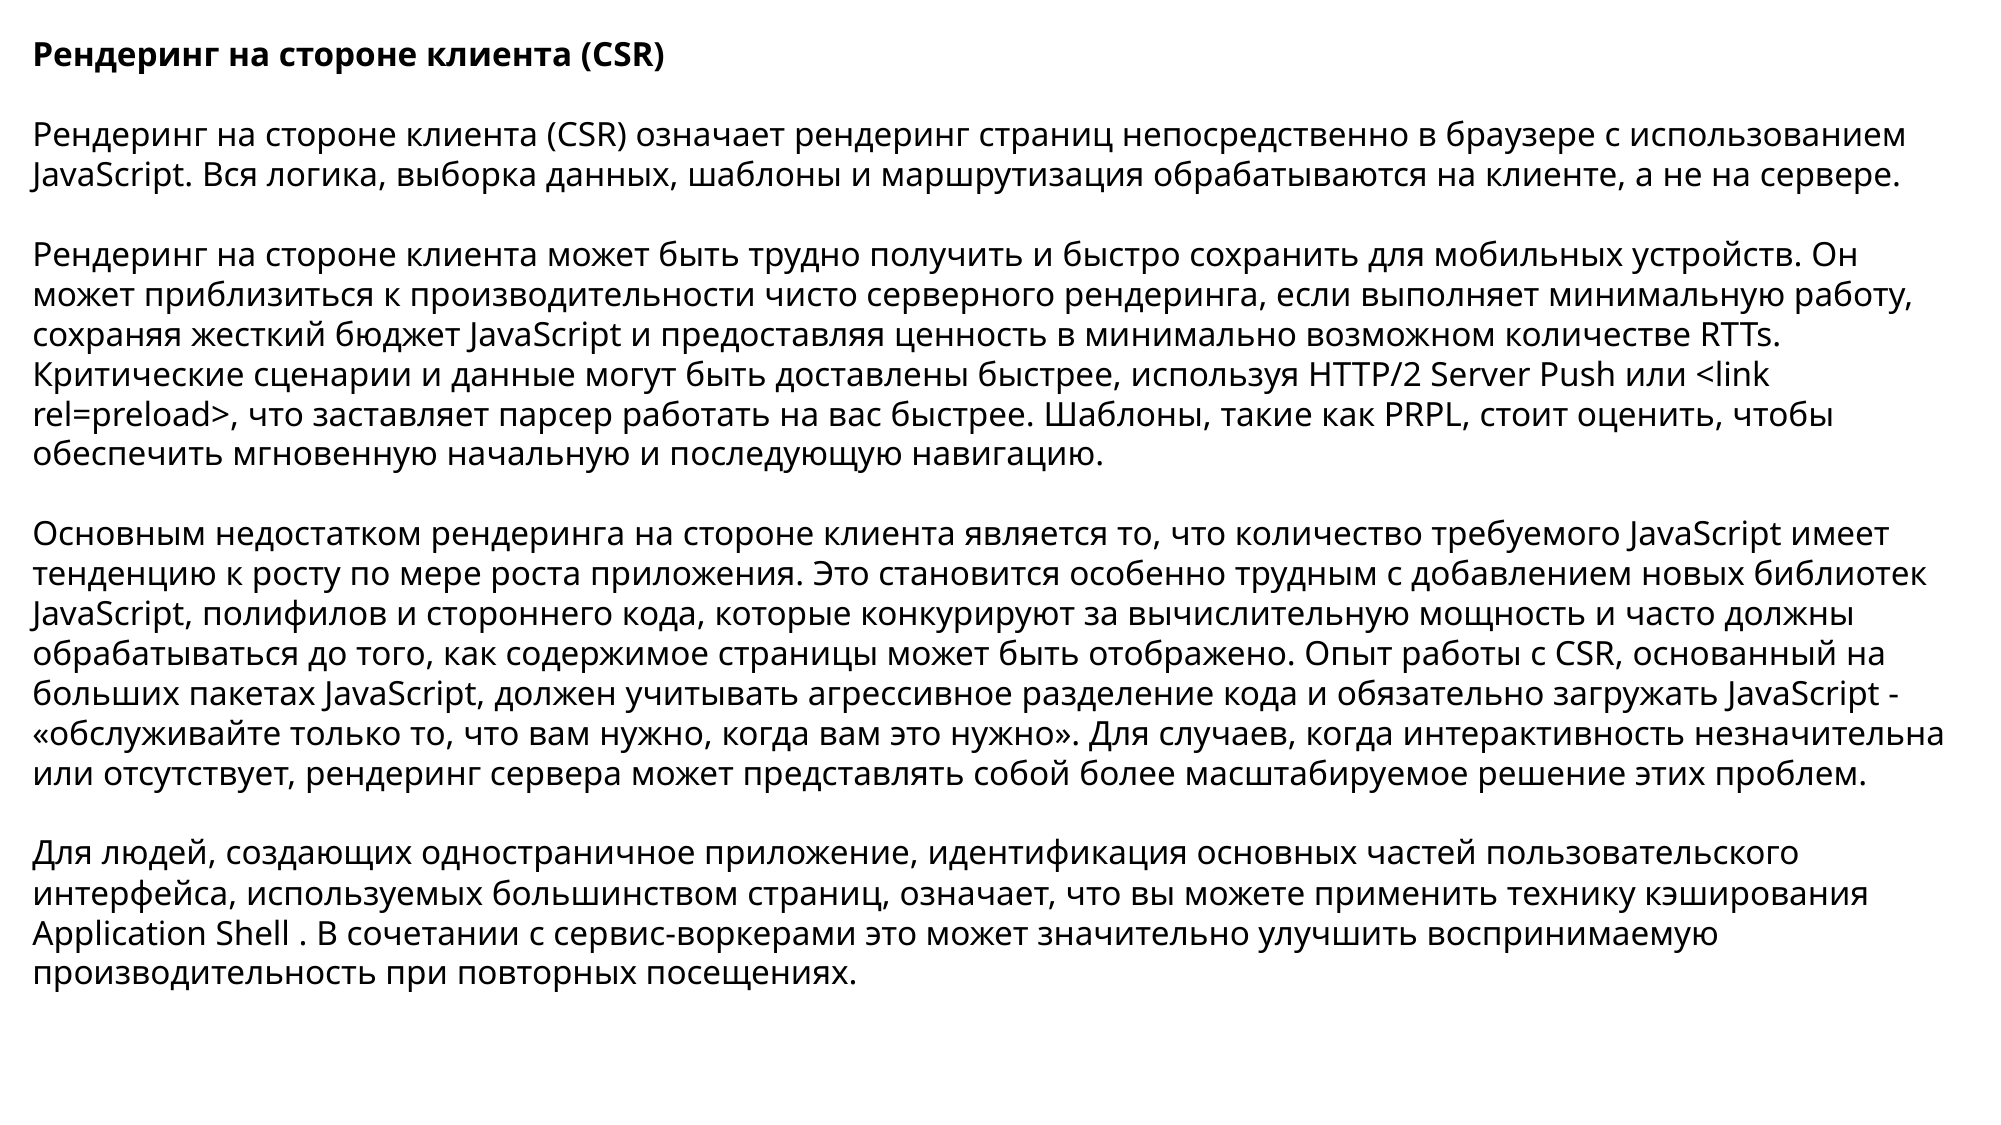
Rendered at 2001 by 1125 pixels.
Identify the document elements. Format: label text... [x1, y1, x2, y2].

text_box Рендеринг на стороне клиента (CSR) Рендеринг на стороне клиента (CSR) означает рендеринг страниц непосредственно в браузере с использованием JavaScript. Вся логика, выборка данных, шаблоны и маршрутизация обрабатываются на клиенте, а не на сервере. Рендеринг на стороне клиента может быть трудно получить и быстро сохранить для мобильных устройств. Он может приблизиться к производительности чисто серверного рендеринга, если выполняет минимальную работу, сохраняя жесткий бюджет JavaScript и предоставляя ценность в минимально возможном количестве RTTs. Критические сценарии и данные могут быть доставлены быстрее, используя HTTP/2 Server Push или <link rel=preload>, что заставляет парсер работать на вас быстрее. Шаблоны, такие как PRPL, стоит оценить, чтобы обеспечить мгновенную начальную и последующую навигацию. Основным недостатком рендеринга на стороне клиента является то, что количество требуемого JavaScript имеет тенденцию к росту по мере роста приложения. Это становится особенно трудным с добавлением новых библиотек JavaScript, полифилов и стороннего кода, которые конкурируют за вычислительную мощность и часто должны обрабатываться до того, как содержимое страницы может быть отображено. Опыт работы с CSR, основанный на больших пакетах JavaScript, должен учитывать агрессивное разделение кода и обязательно загружать JavaScript - «обслуживайте только то, что вам нужно, когда вам это нужно». Для случаев, когда интерактивность незначительна или отсутствует, рендеринг сервера может представлять собой более масштабируемое решение этих проблем. Для людей, создающих одностраничное приложение, идентификация основных частей пользовательского интерфейса, используемых большинством страниц, означает, что вы можете применить технику кэширования Application Shell . В сочетании с сервис-воркерами это может значительно улучшить воспринимаемую производительность при повторных посещениях. [17, 25, 1984, 1039]
